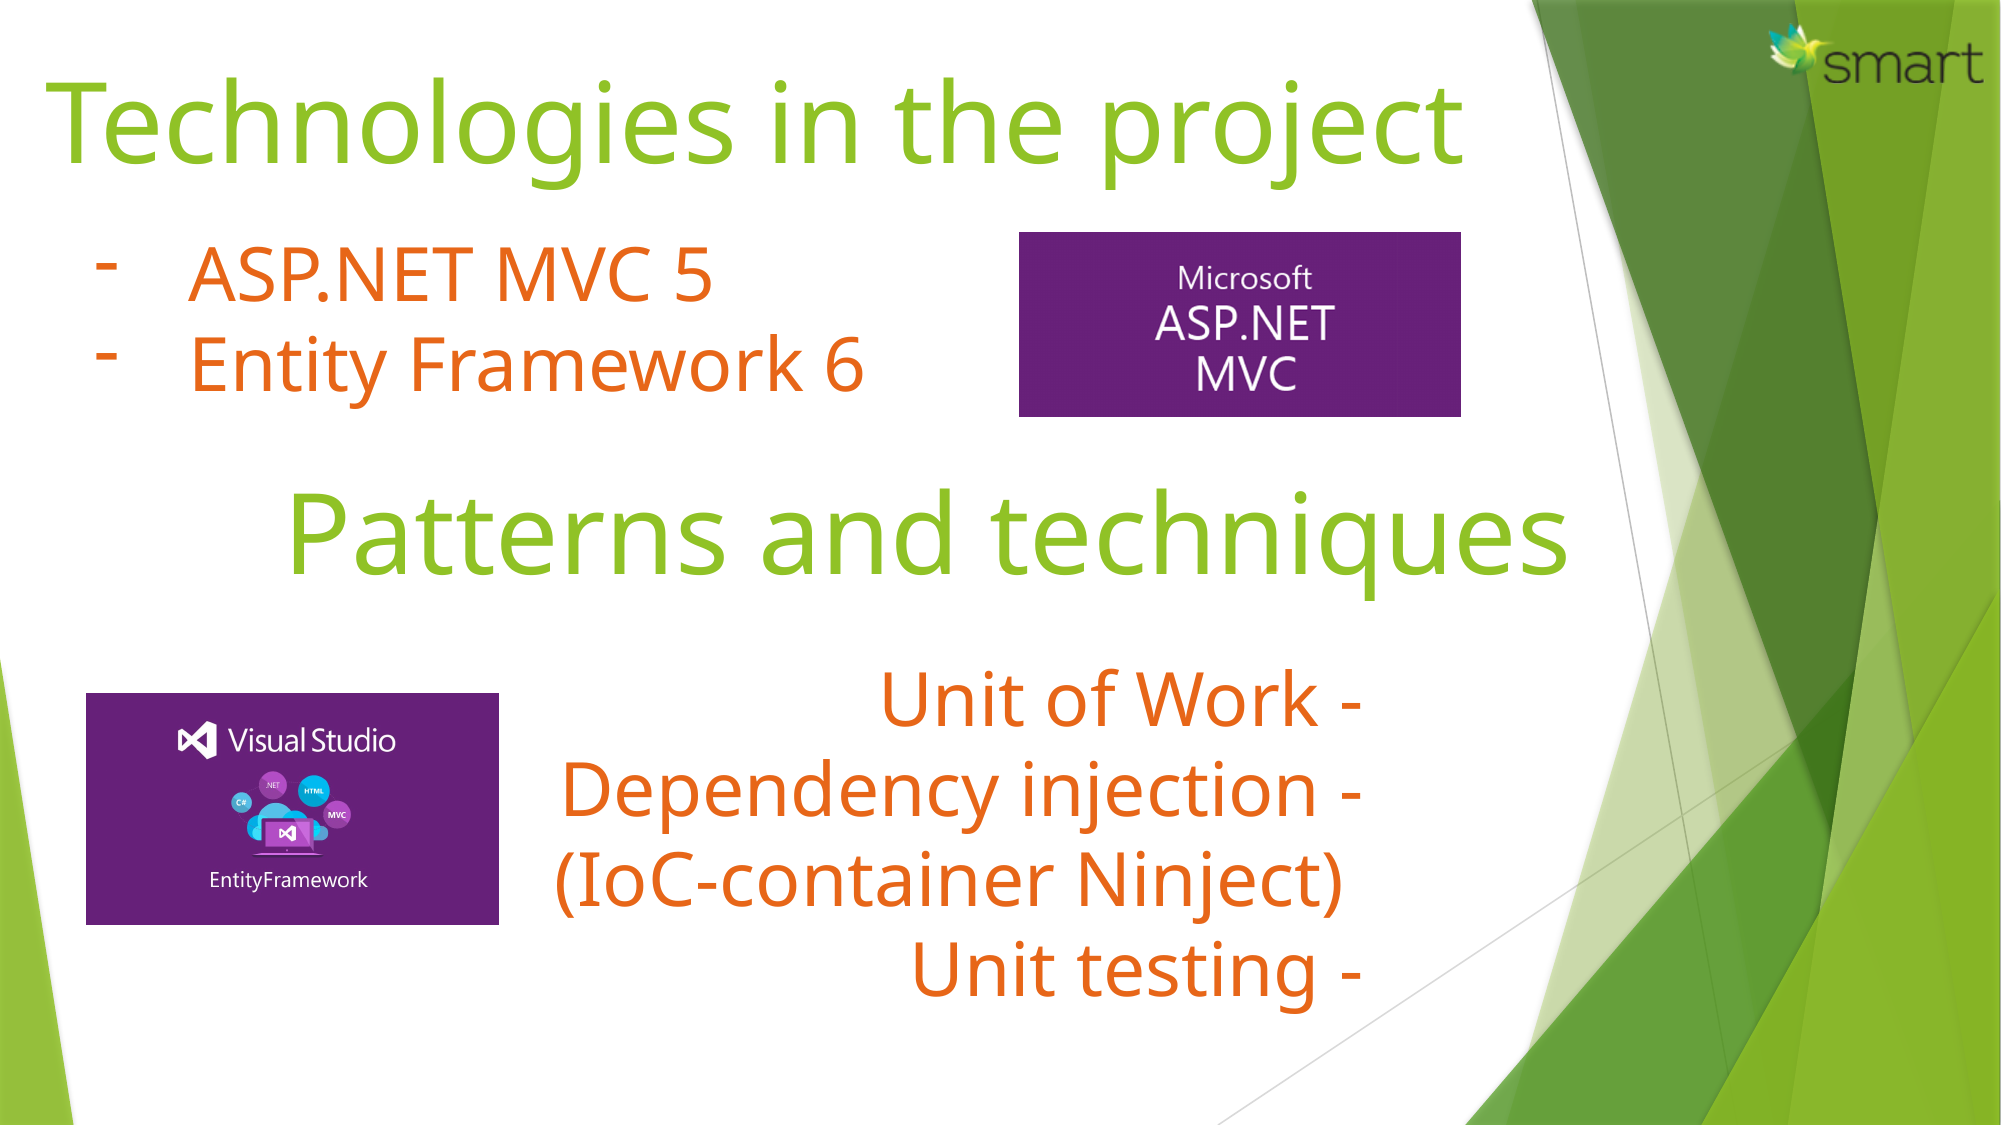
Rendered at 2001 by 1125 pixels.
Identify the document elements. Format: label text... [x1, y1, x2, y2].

picture [1760, 22, 2000, 95]
picture [1018, 232, 1461, 417]
text_box Unit of Work - Dependency injection - (IoC-container Ninject) Unit testing - [523, 644, 1379, 1064]
text_box Technologies in the project [30, 43, 1481, 193]
text_box Patterns and techniques [268, 454, 1587, 605]
text_box ASP.NET MVC 5 Entity Framework 6 [79, 218, 882, 414]
picture [85, 692, 499, 925]
